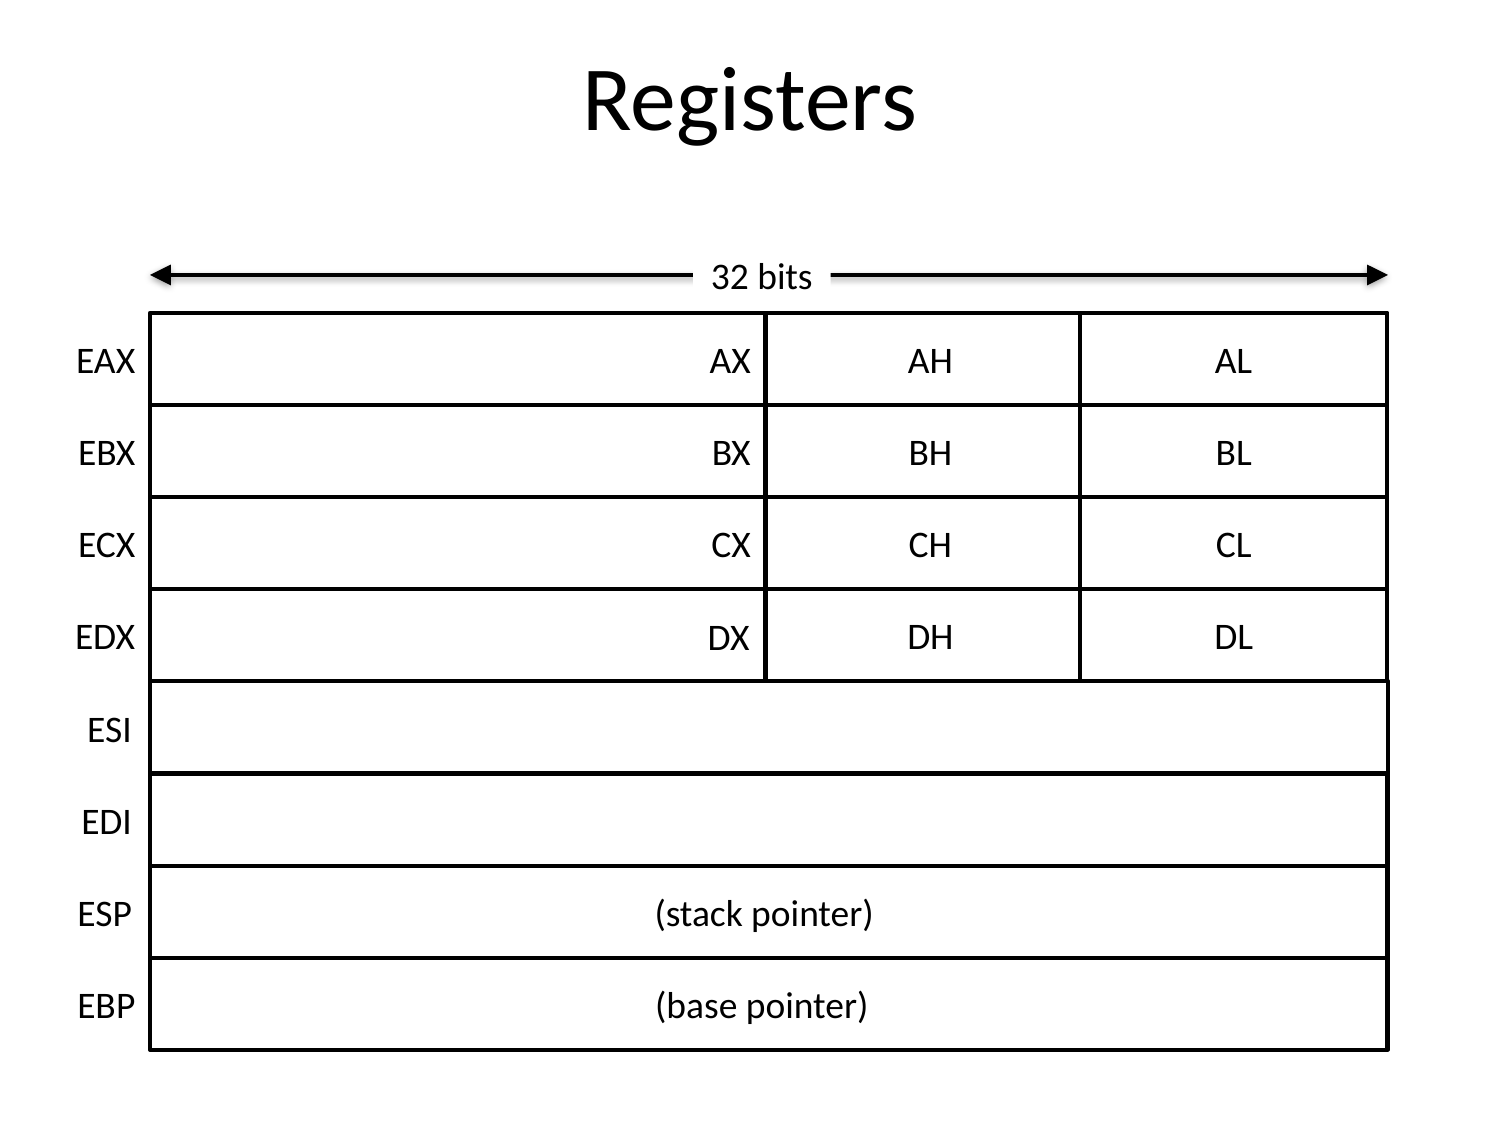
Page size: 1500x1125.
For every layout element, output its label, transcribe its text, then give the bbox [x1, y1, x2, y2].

text_box DX [651, 605, 765, 665]
text_box (stack pointer) [627, 881, 902, 942]
text_box ESI [34, 697, 147, 757]
text_box ESP [34, 881, 147, 942]
text_box [148, 868, 1390, 960]
title Registers [75, 0, 1425, 188]
text_box EBX [37, 420, 150, 481]
text_box DL [1177, 604, 1290, 665]
text_box [148, 499, 763, 591]
text_box [1078, 407, 1389, 499]
text_box [148, 591, 763, 683]
text_box [148, 407, 763, 499]
text_box EDX [37, 604, 150, 665]
text_box ECX [37, 512, 150, 573]
text_box CL [1177, 512, 1290, 573]
text_box [148, 679, 1390, 776]
text_box BH [874, 420, 987, 481]
text_box [1078, 313, 1389, 407]
text_box EBP [37, 973, 150, 1034]
text_box [763, 314, 1078, 407]
text_box [763, 591, 1078, 683]
text_box DH [874, 604, 987, 665]
text_box [148, 776, 1390, 868]
text_box CH [874, 512, 987, 573]
text_box [763, 407, 1078, 499]
text_box [148, 960, 1390, 1052]
text_box EAX [37, 328, 150, 389]
text_box CX [653, 512, 766, 573]
text_box AX [653, 328, 766, 389]
text_box [1078, 499, 1389, 591]
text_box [149, 244, 1389, 306]
text_box [763, 499, 1078, 591]
text_box EDI [34, 789, 147, 849]
text_box AL [1177, 328, 1290, 389]
text_box (base pointer) [624, 973, 899, 1034]
text_box BX [653, 420, 766, 481]
text_box [148, 313, 763, 407]
text_box [1078, 591, 1389, 683]
text_box BL [1177, 420, 1290, 481]
text_box AH [874, 328, 987, 389]
